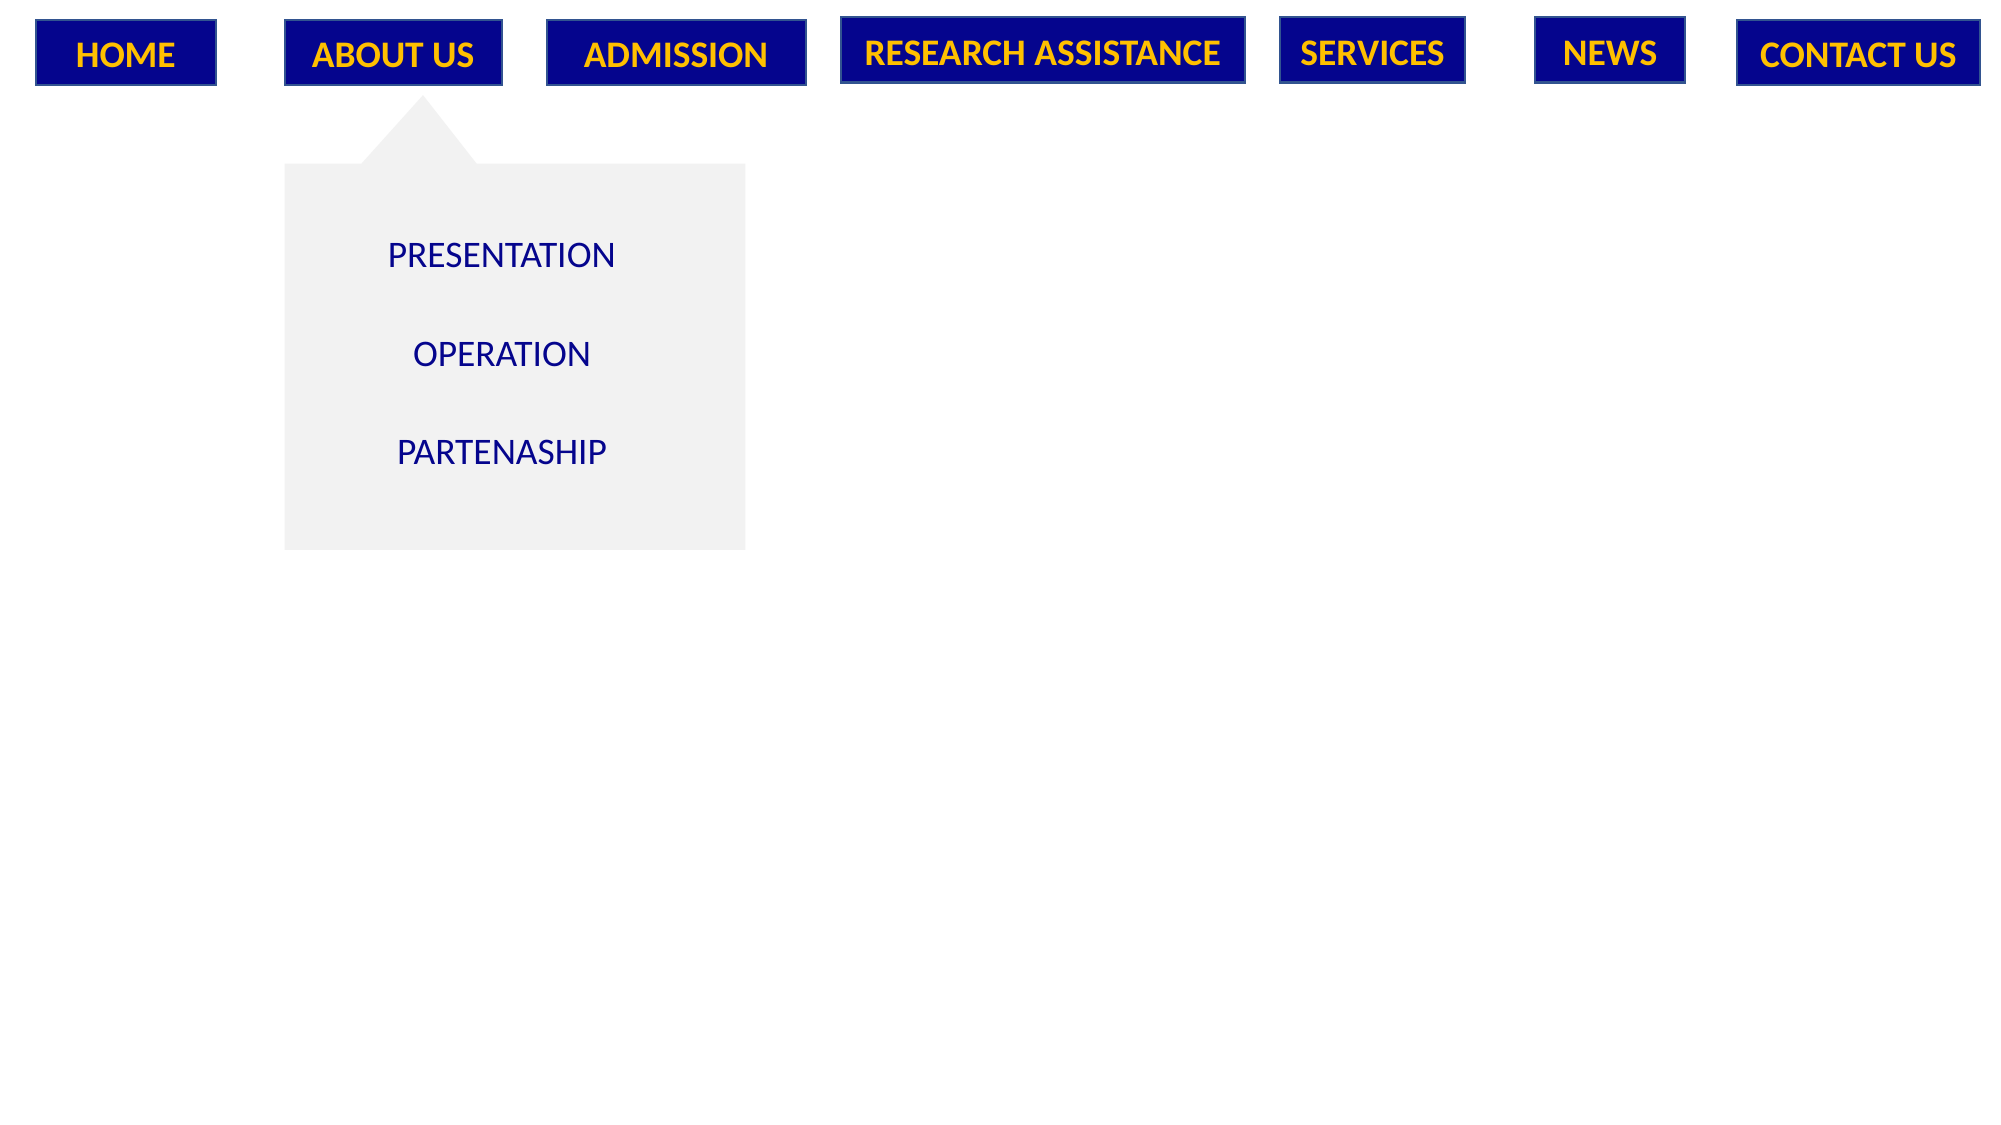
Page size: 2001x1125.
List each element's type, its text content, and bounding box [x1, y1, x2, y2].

text_box SERVICES [1279, 16, 1466, 84]
text_box CONTACT US [1736, 19, 1981, 86]
text_box PRESENTATION [371, 219, 633, 286]
text_box OPERATION [371, 318, 633, 385]
text_box RESEARCH ASSISTANCE [840, 16, 1246, 84]
text_box HOME [35, 19, 217, 86]
text_box ADMISSION [546, 19, 807, 86]
text_box NEWS [1534, 16, 1686, 84]
text_box [283, 93, 747, 552]
text_box ABOUT US [284, 19, 503, 86]
text_box PARTENASHIP [371, 416, 633, 483]
